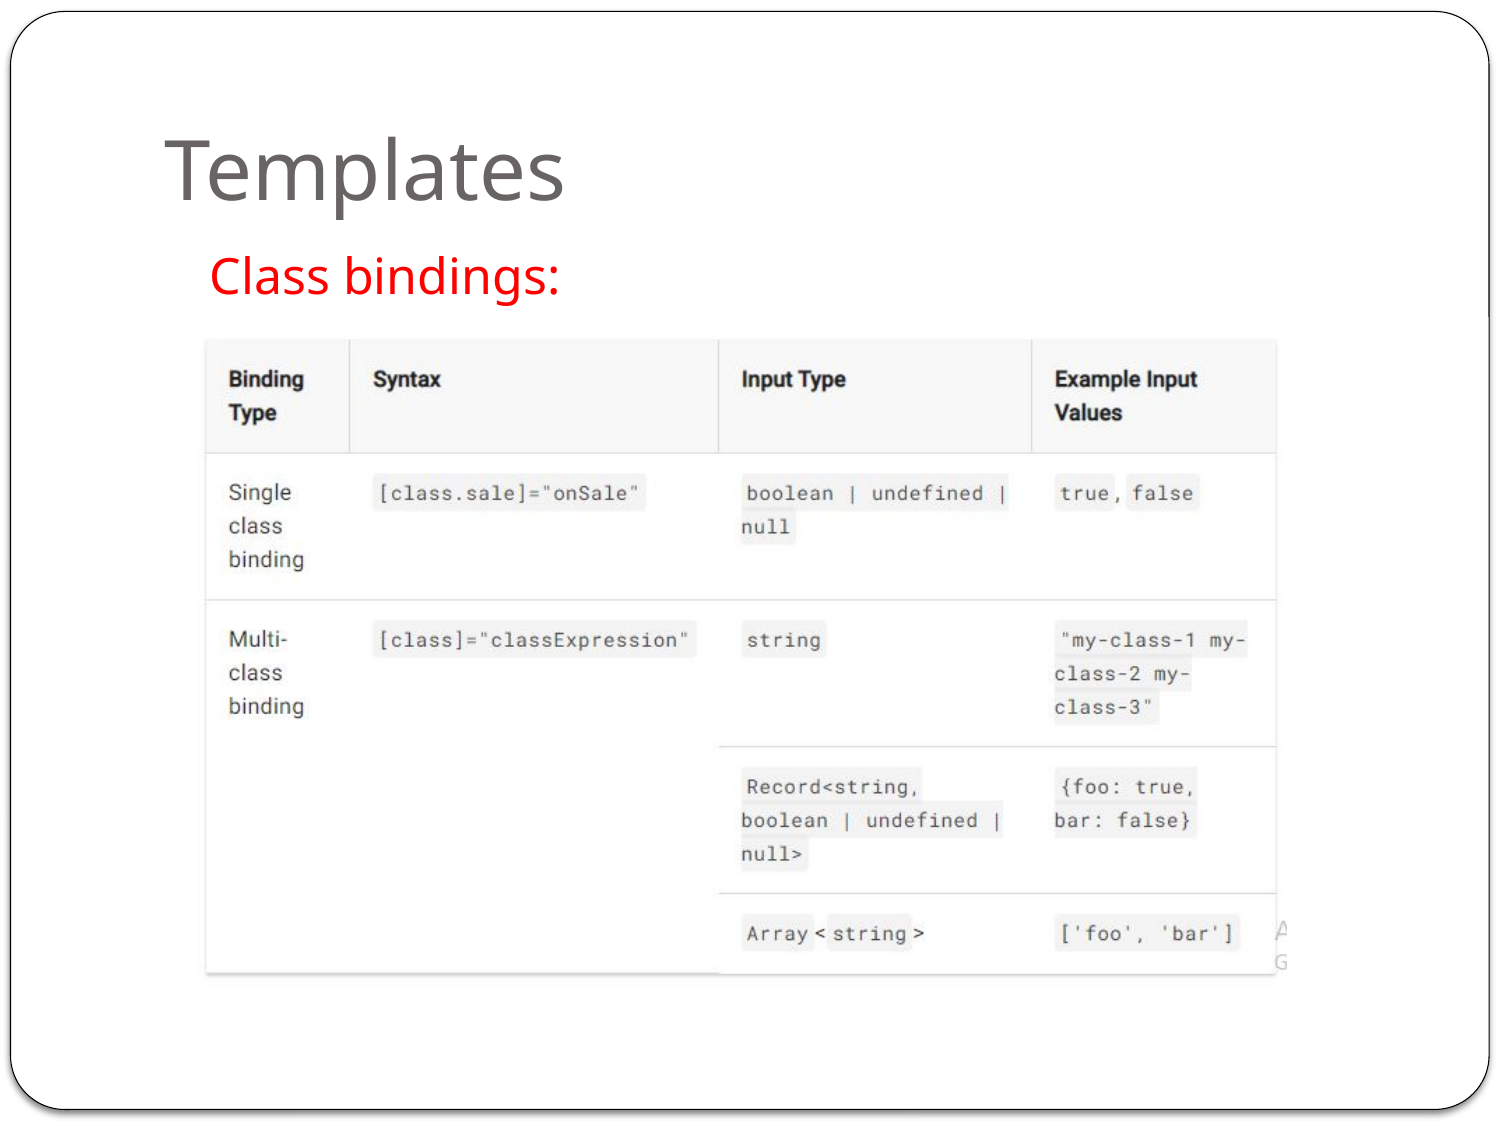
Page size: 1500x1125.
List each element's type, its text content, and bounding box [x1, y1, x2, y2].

title Templates [150, 45, 1425, 233]
list Class bindings: [150, 237, 1425, 988]
picture [198, 317, 1287, 988]
